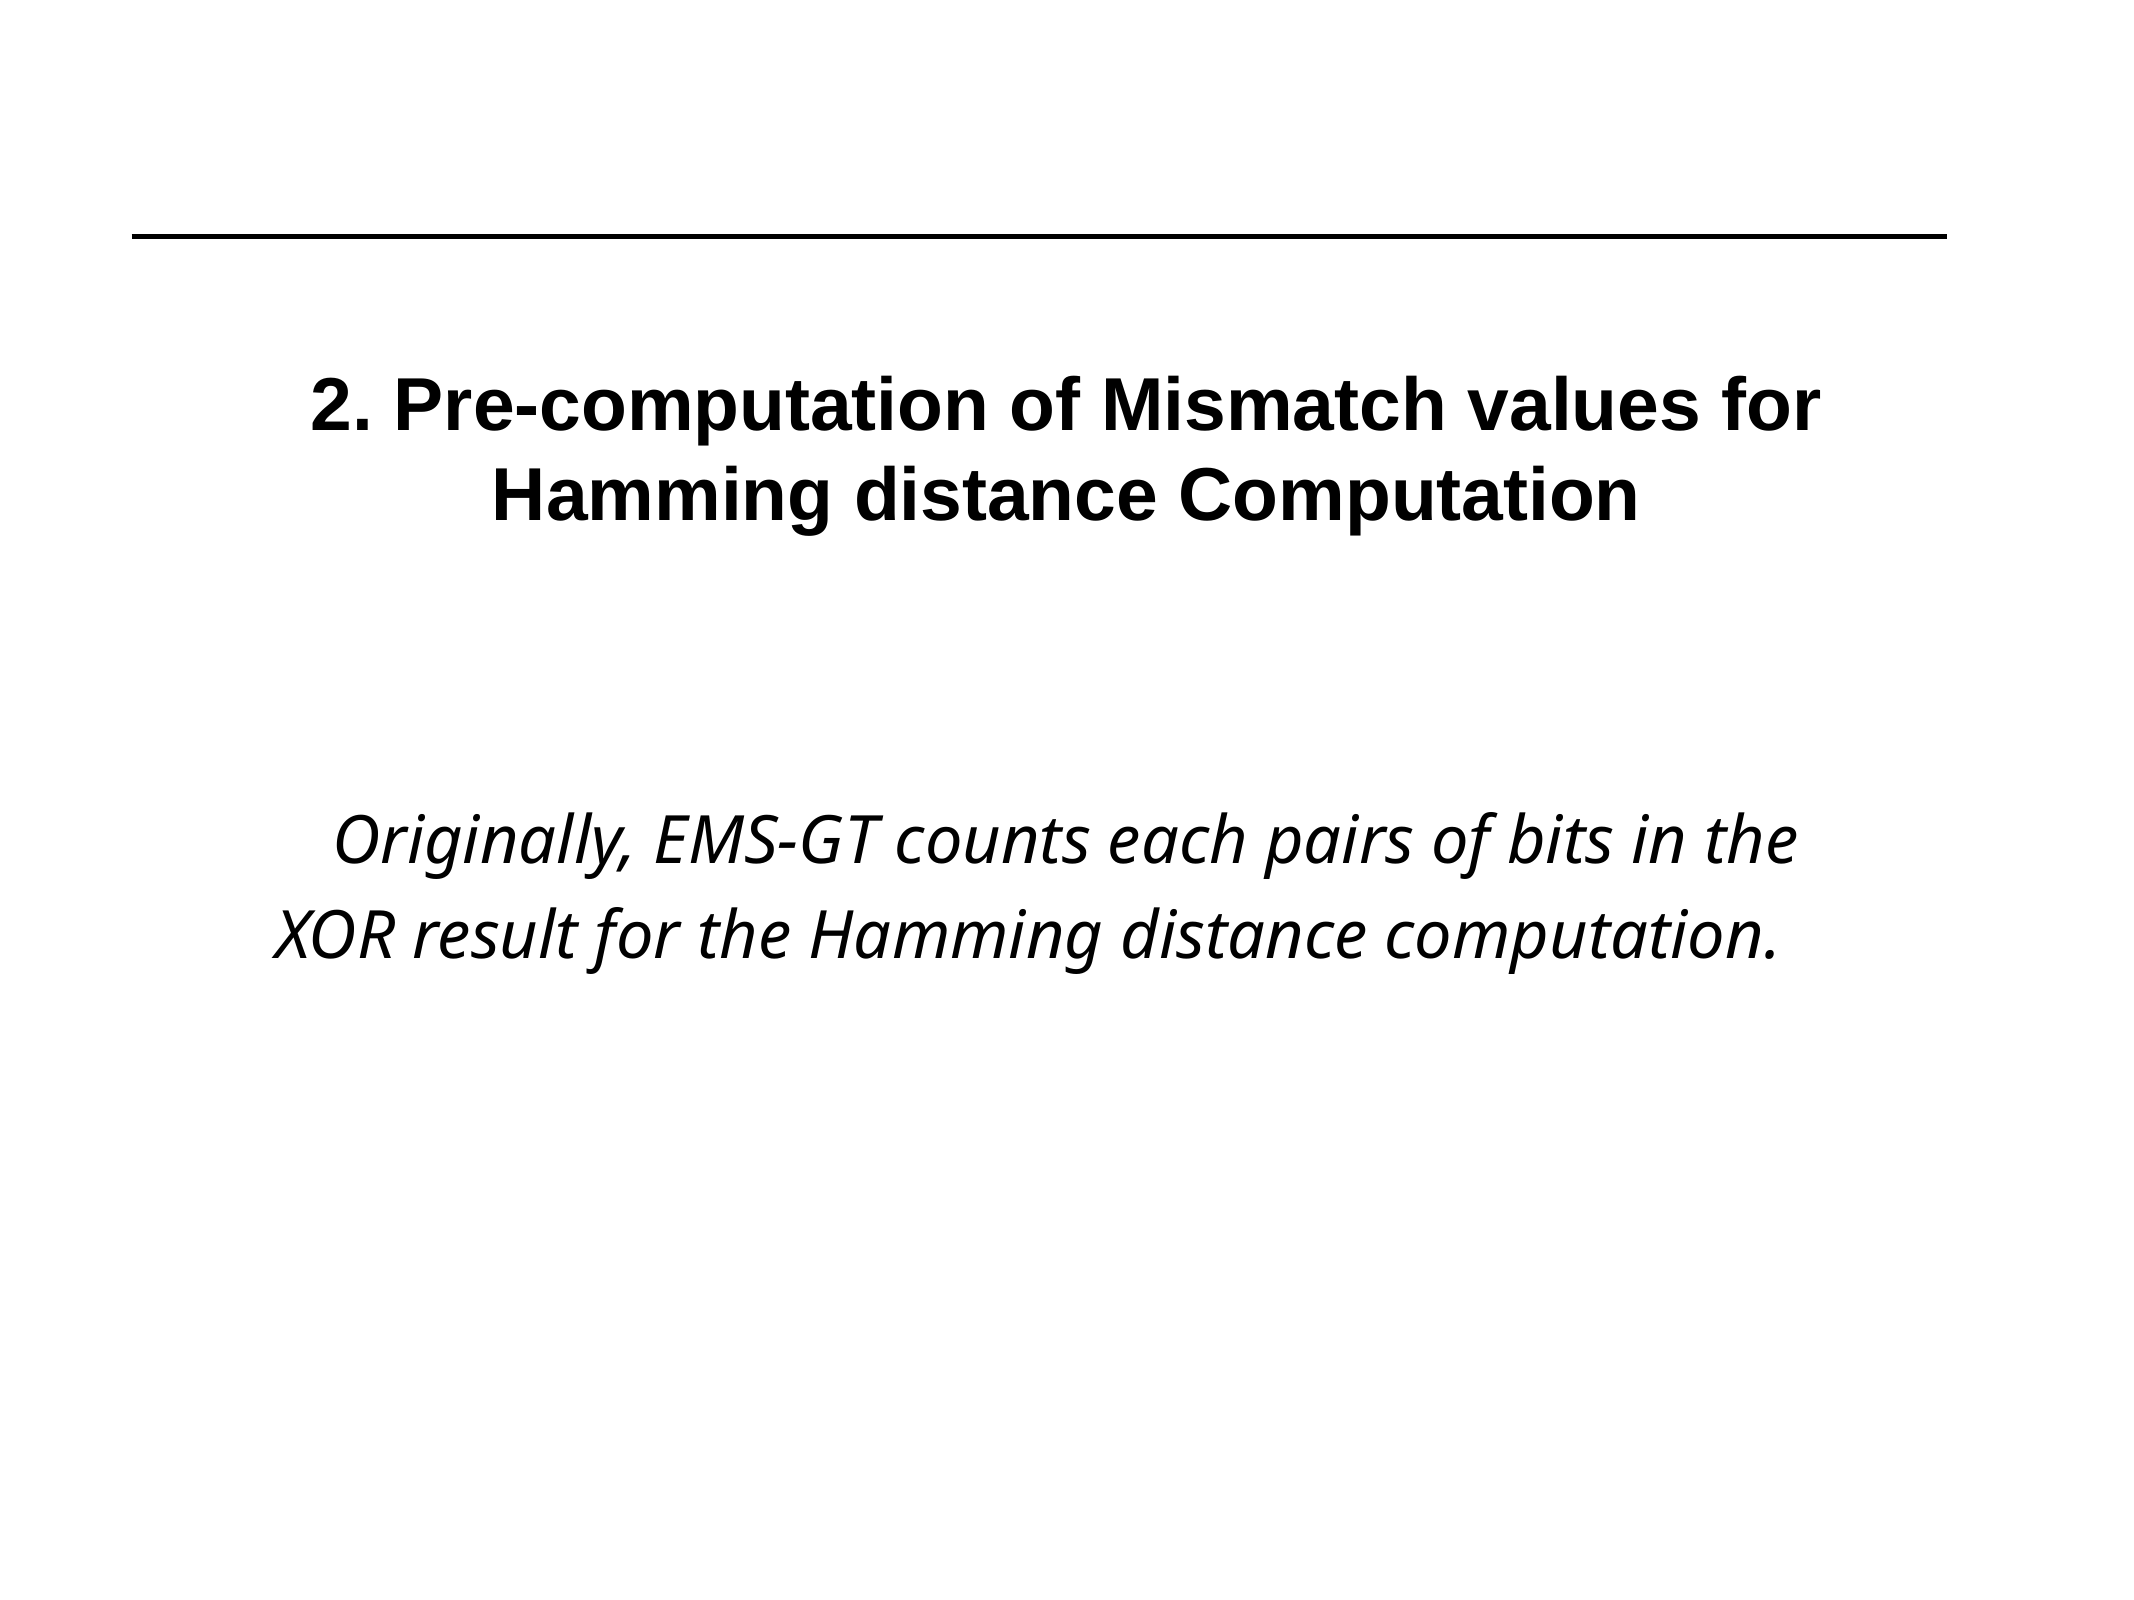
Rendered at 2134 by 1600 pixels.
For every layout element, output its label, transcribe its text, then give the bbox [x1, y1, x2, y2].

text_box 2. Pre-computation of Mismatch values for Hamming distance Computation [284, 347, 1849, 544]
text_box Originally, EMS-GT counts each pairs of bits in the XOR result for the Hamming distance computation. [207, 772, 1926, 981]
